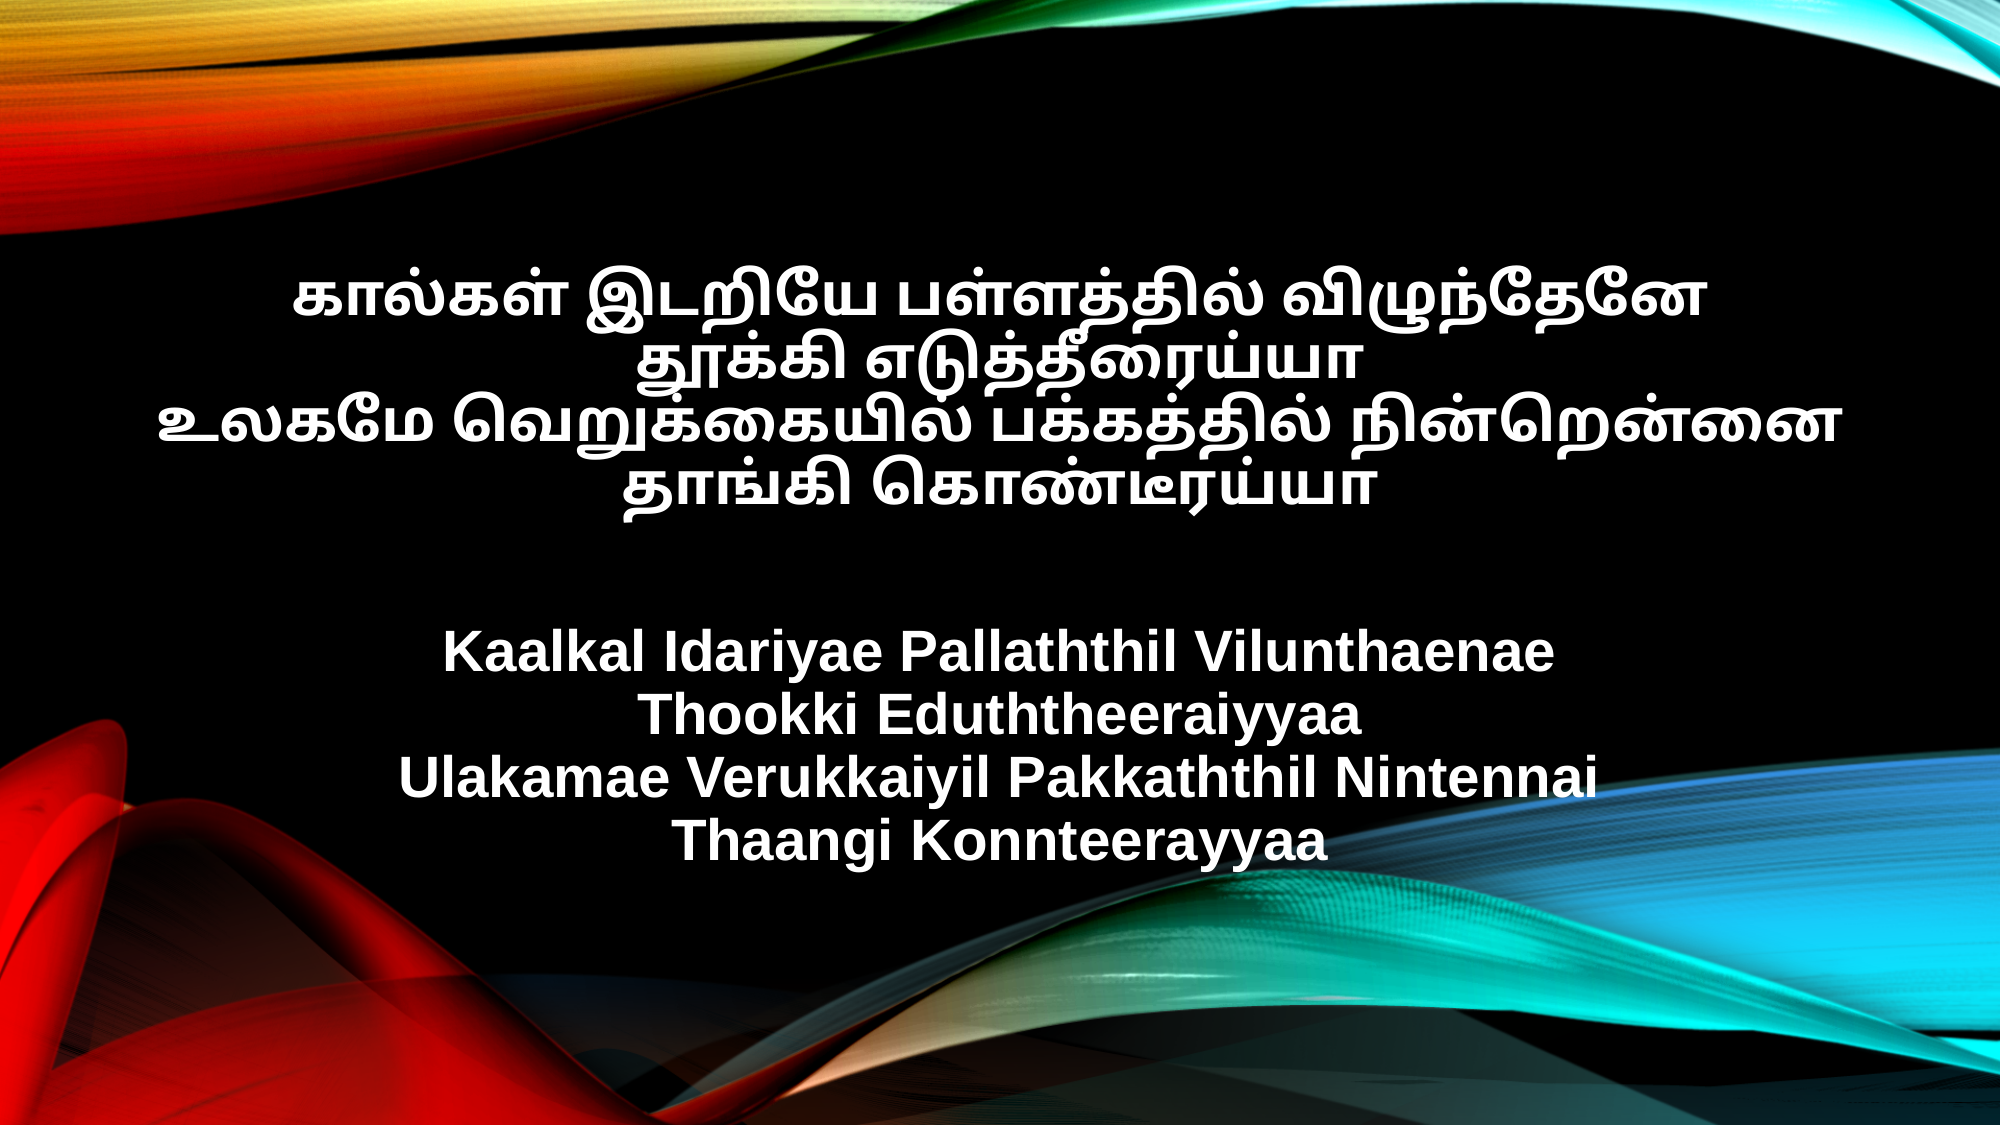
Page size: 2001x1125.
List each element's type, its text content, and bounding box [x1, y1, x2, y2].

subtitle கால்கள் இடறியே பள்ளத்தில் விழுந்தேனே தூக்கி எடுத்தீரைய்யா உலகமே வெறுக்கையில் பக்கத்தில் நின்றென்னை தாங்கி கொண்டீரய்யா Kaalkal Idariyae Pallaththil Vilunthaenae Thookki Eduththeeraiyyaa Ulakamae Verukkaiyil Pakkaththil Nintennai Thaangi Konnteerayyaa [0, 0, 2000, 1125]
